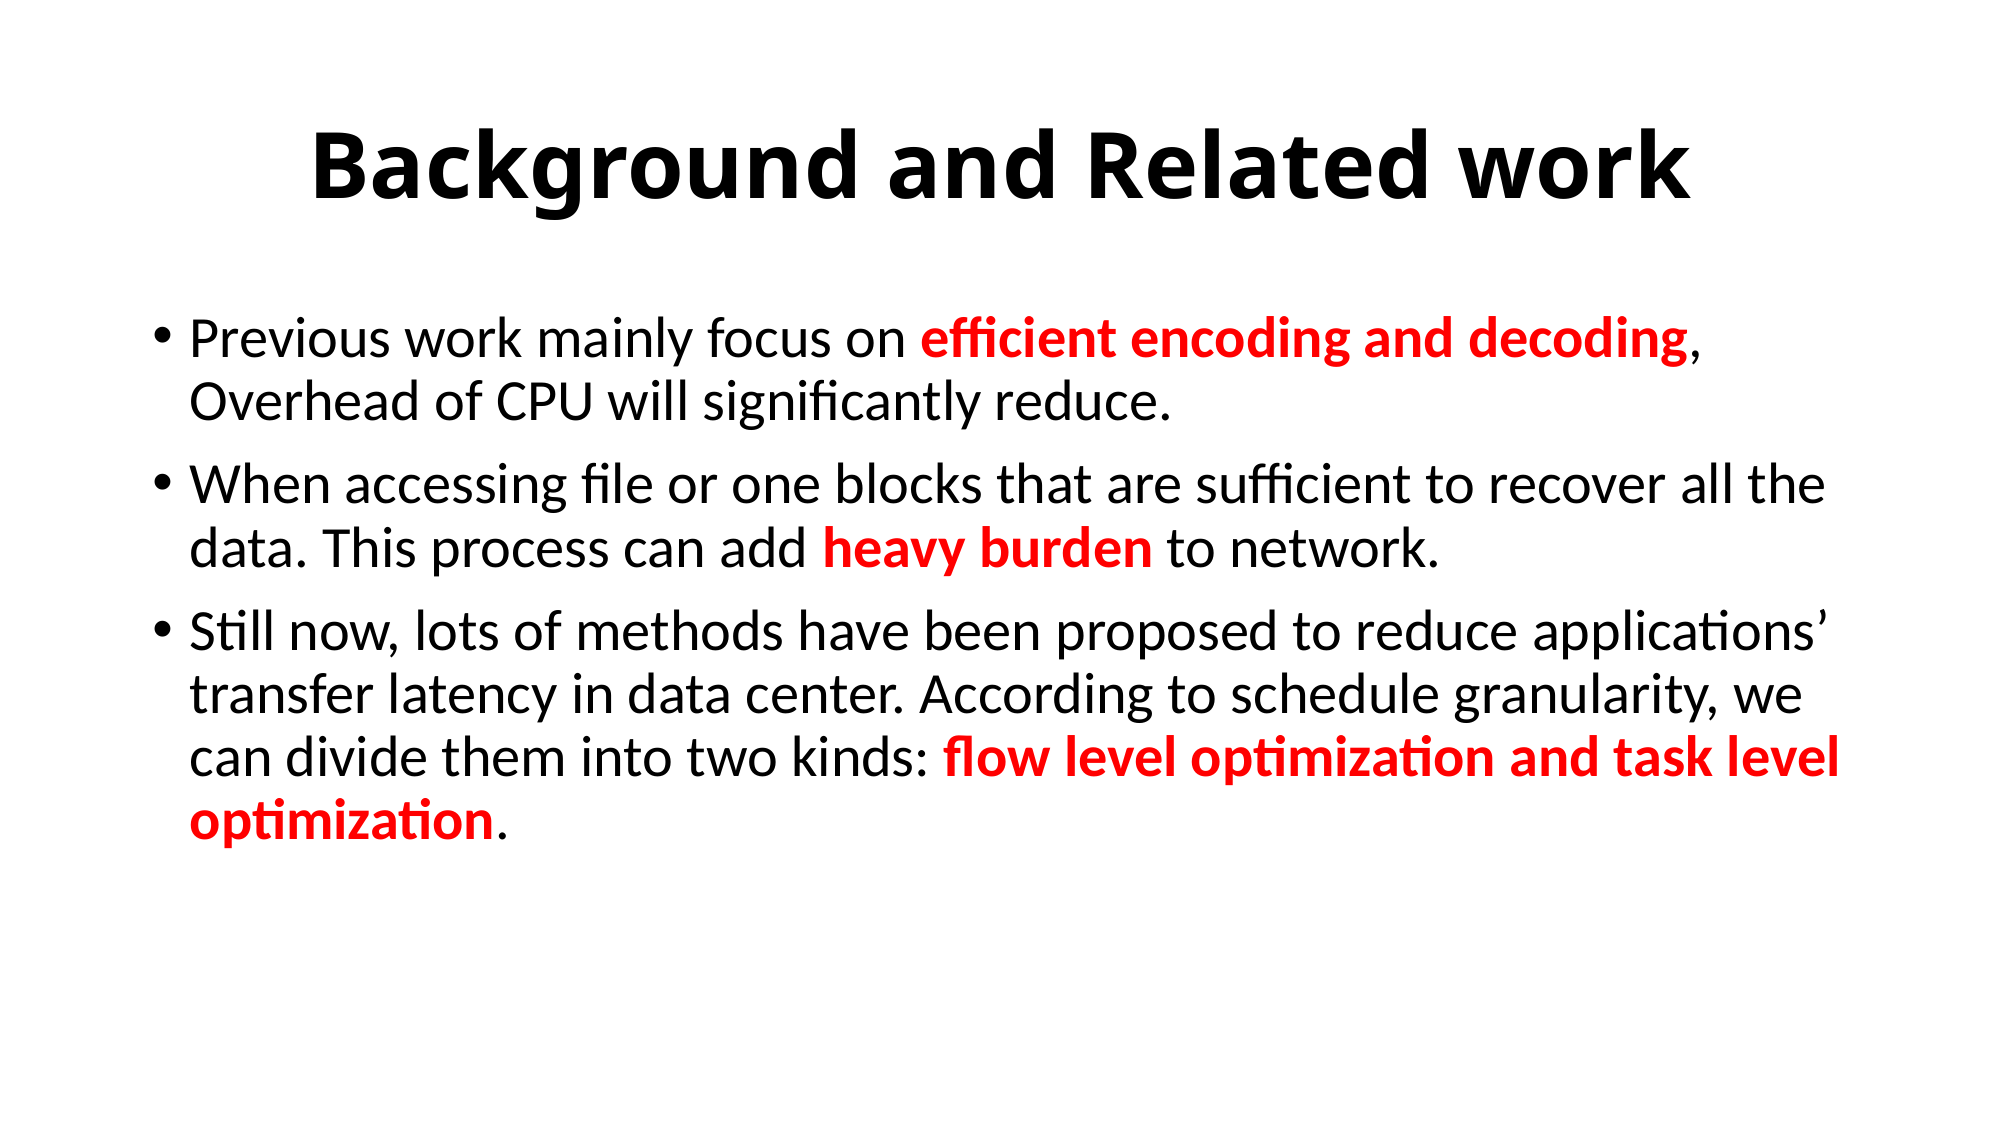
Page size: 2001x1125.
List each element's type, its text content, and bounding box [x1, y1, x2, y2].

title Background and Related work [137, 59, 1863, 278]
list Previous work mainly focus on efficient encoding and decoding, Overhead of CPU will significantly reduce. When accessing file or one blocks that are sufficient to recover all the data. This process can add heavy burden to network. Still now, lots of methods have been proposed to reduce applications’ transfer latency in data center. According to schedule granularity, we can divide them into two kinds: flow level optimization and task level optimization. [137, 299, 1863, 1014]
